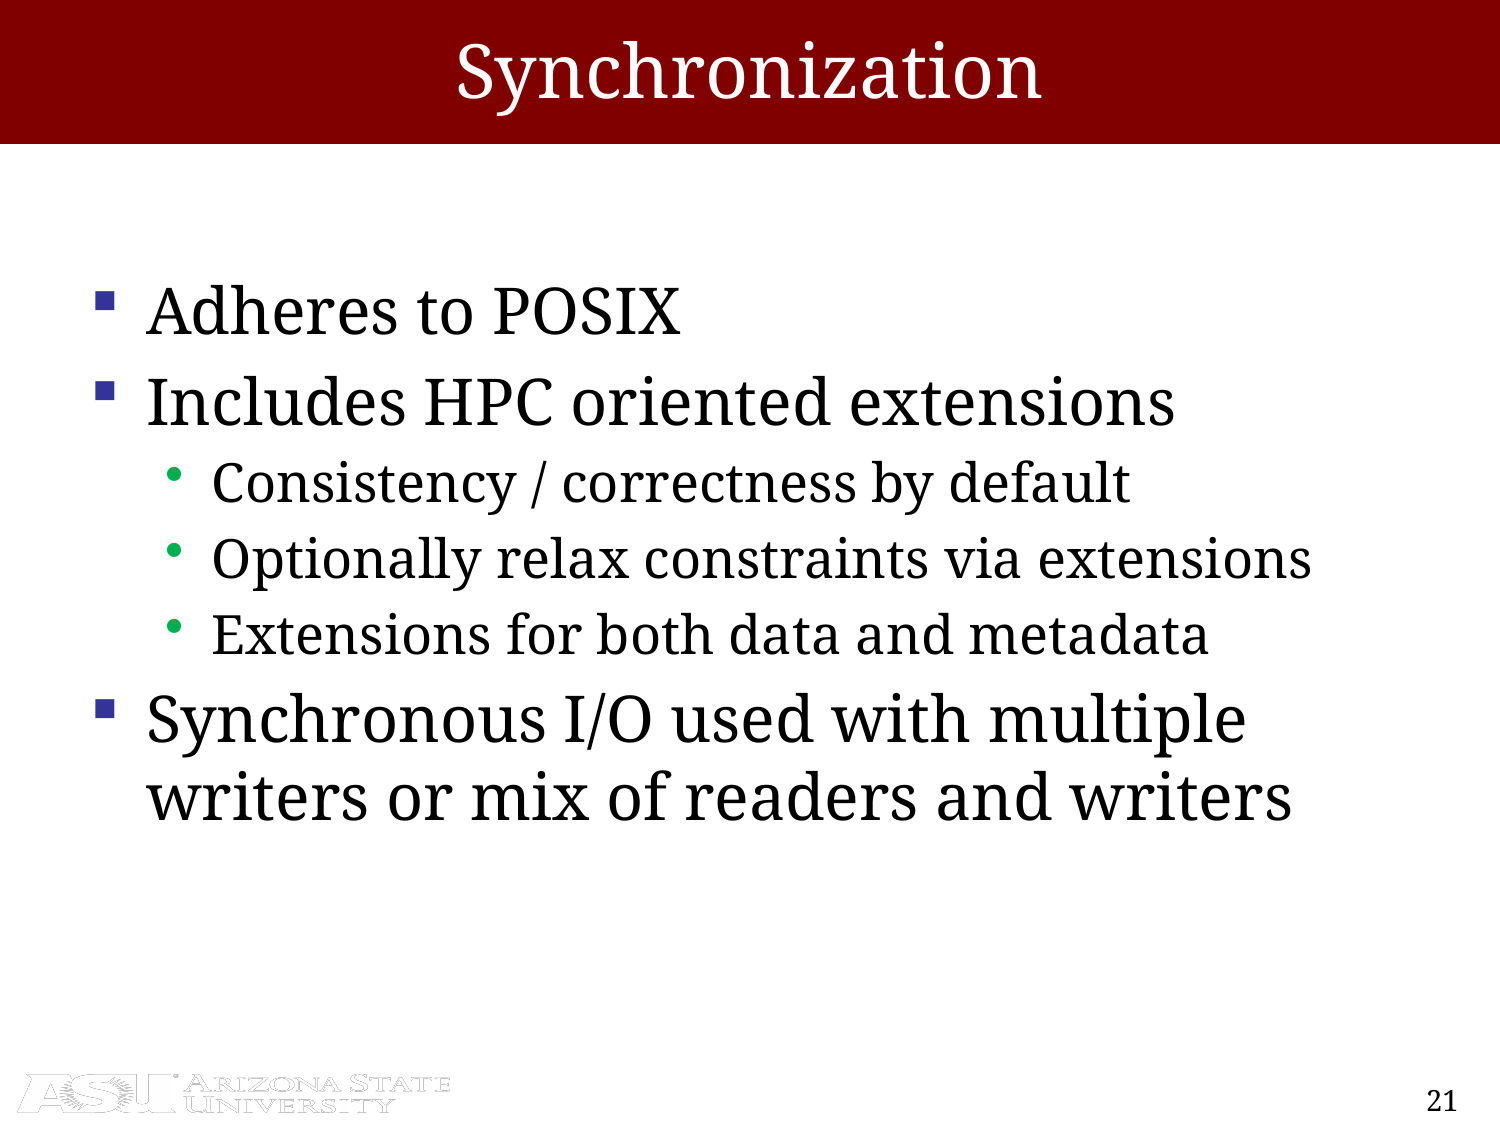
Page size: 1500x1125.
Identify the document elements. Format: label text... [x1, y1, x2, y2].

title Synchronization [74, 0, 1426, 163]
list Adheres to POSIX Includes HPC oriented extensions Consistency / correctness by default Optionally relax constraints via extensions Extensions for both data and metadata Synchronous I/O used with multiple writers or mix of readers and writers [74, 262, 1426, 1006]
picture [17, 1074, 450, 1113]
slide_number 21 [1143, 1074, 1474, 1121]
